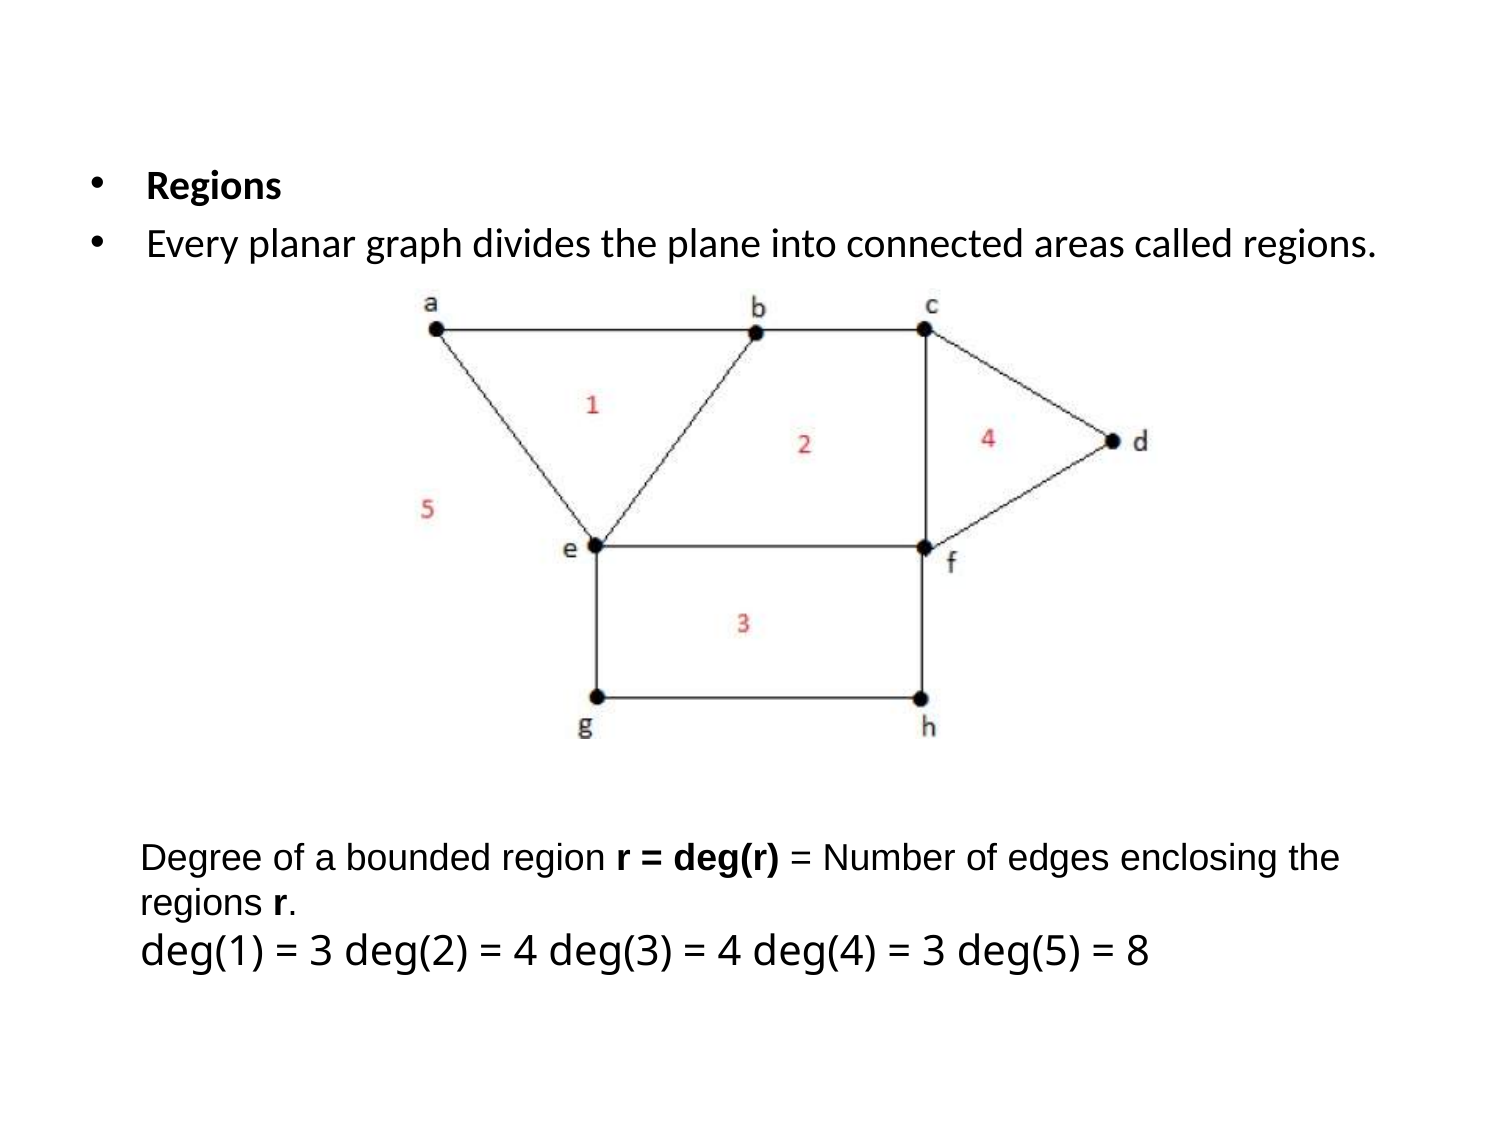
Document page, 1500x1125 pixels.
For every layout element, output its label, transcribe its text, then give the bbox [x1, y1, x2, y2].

picture [387, 287, 1158, 740]
text_box Degree of a bounded region r = deg(r) = Number of edges enclosing the regions r. deg(1) = 3 deg(2) = 4 deg(3) = 4 deg(4) = 3 deg(5) = 8 [125, 825, 1425, 981]
list Regions Every planar graph divides the plane into connected areas called regions. [75, 149, 1425, 313]
